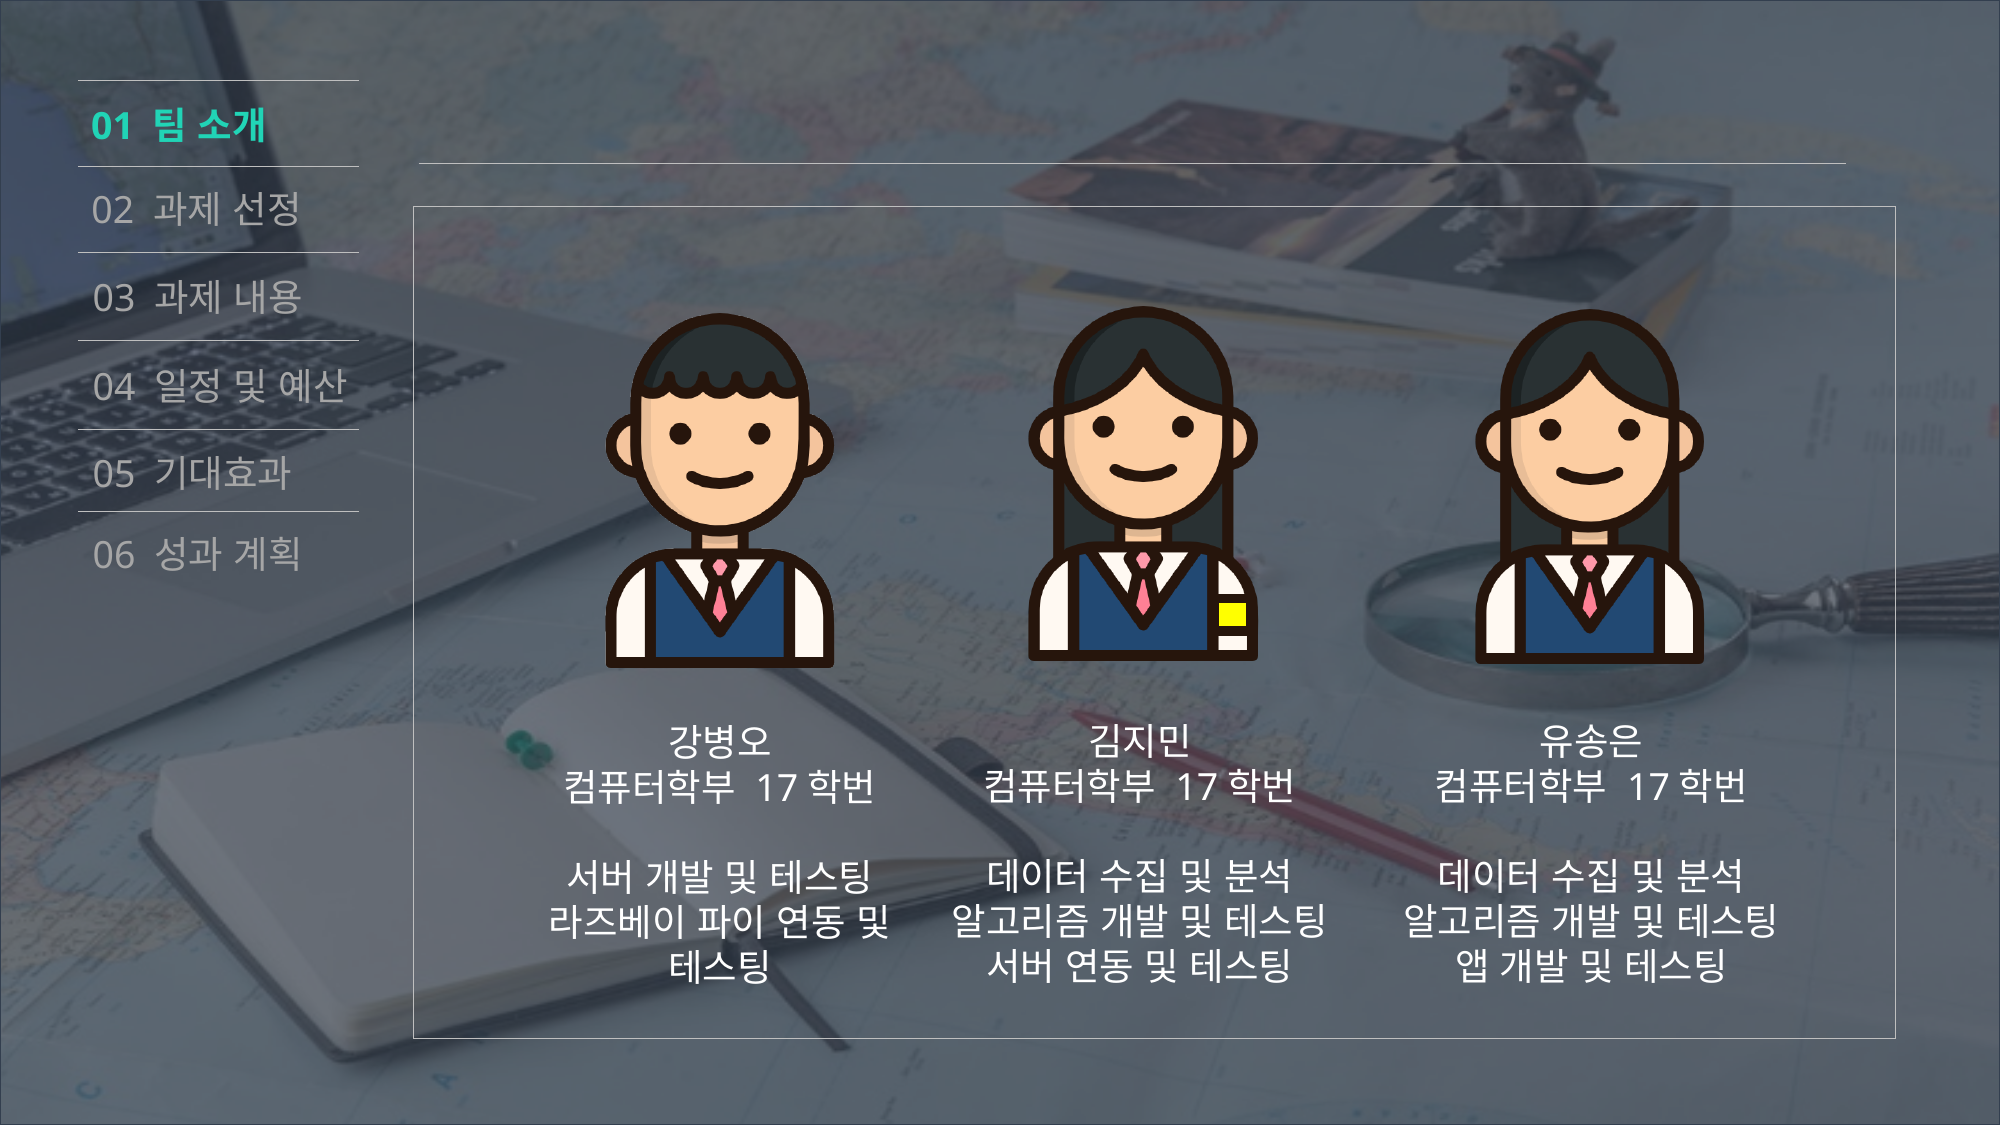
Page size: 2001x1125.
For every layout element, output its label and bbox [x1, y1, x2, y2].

text_box [77, 80, 359, 512]
picture [0, 0, 2000, 1125]
